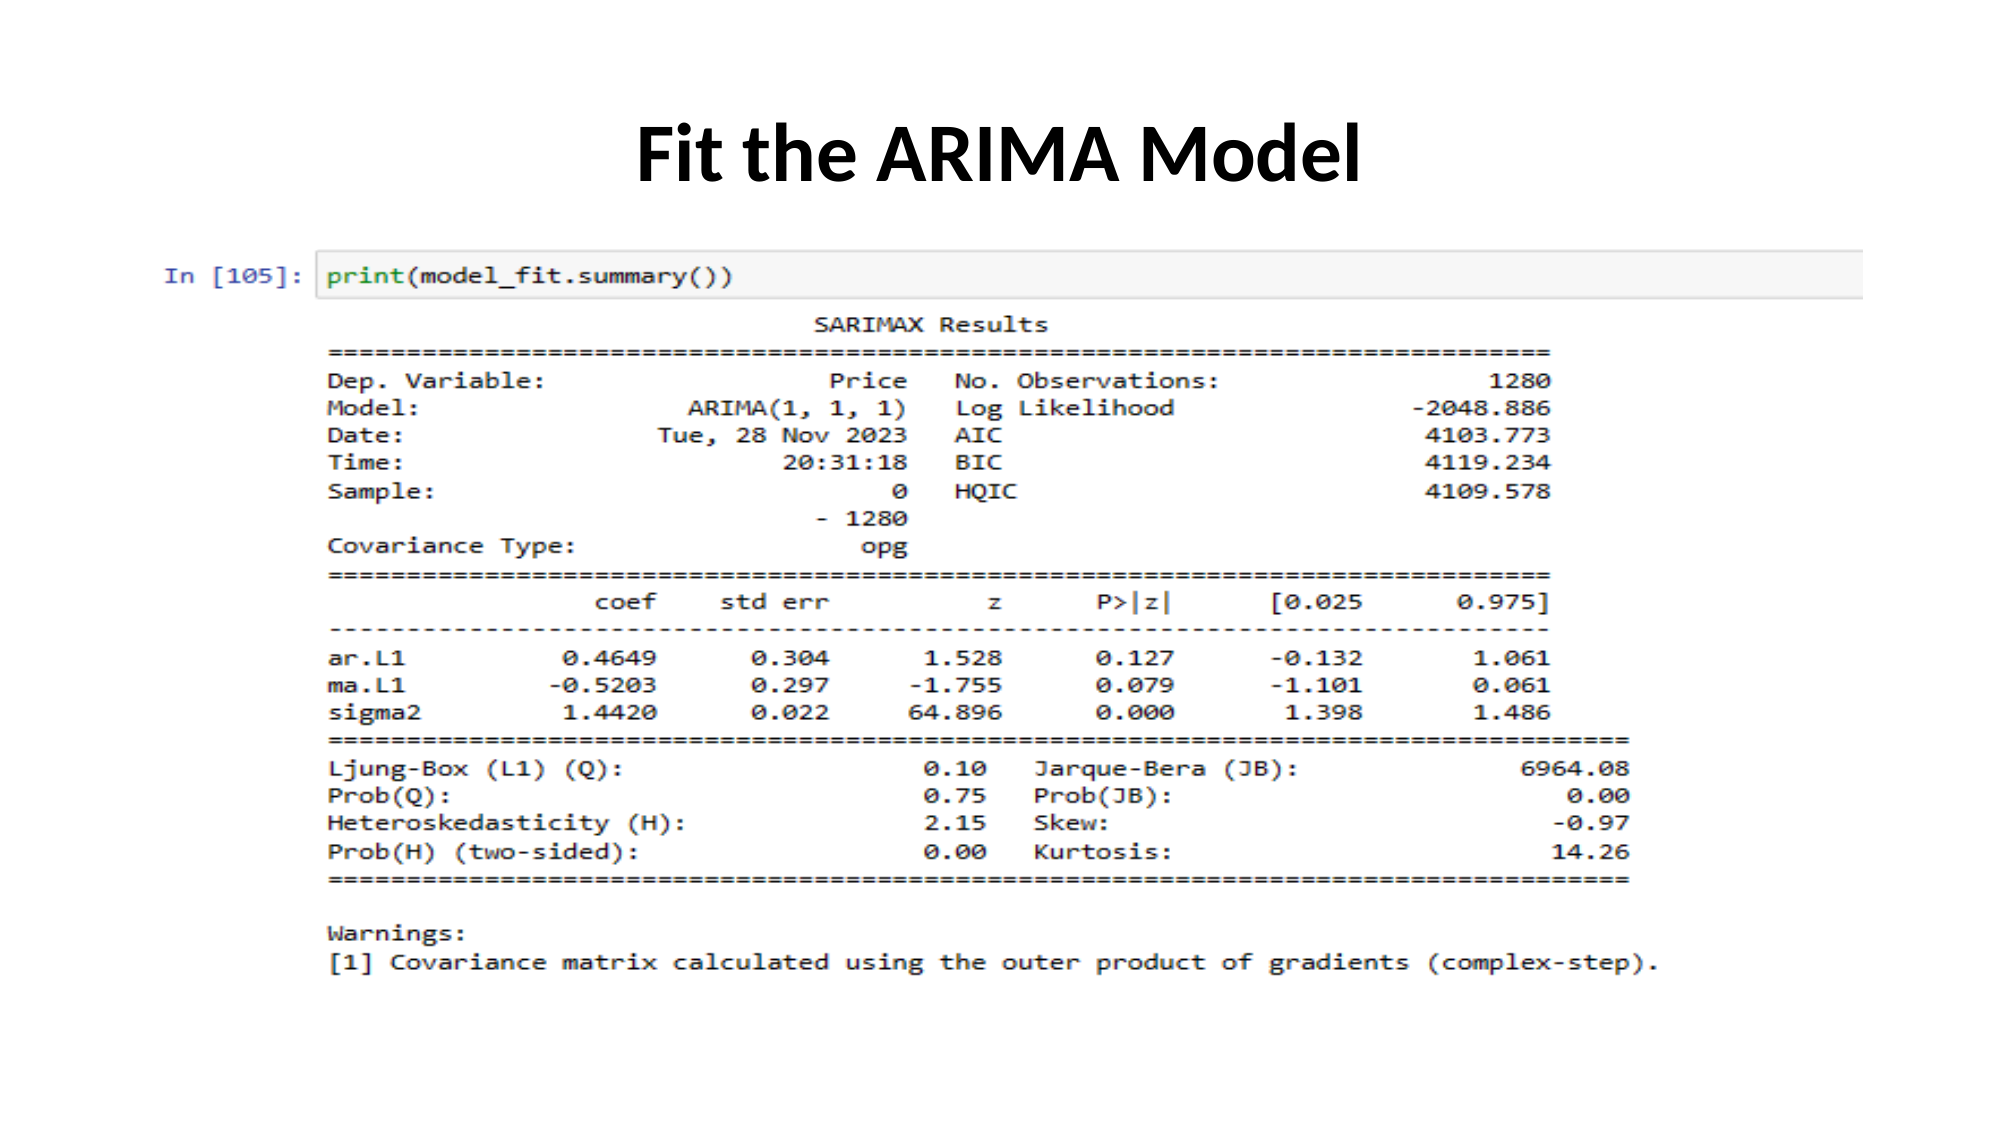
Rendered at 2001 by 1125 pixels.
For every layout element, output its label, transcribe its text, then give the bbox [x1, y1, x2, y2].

picture [137, 248, 1863, 988]
title Fit the ARIMA Model [137, 59, 1863, 246]
